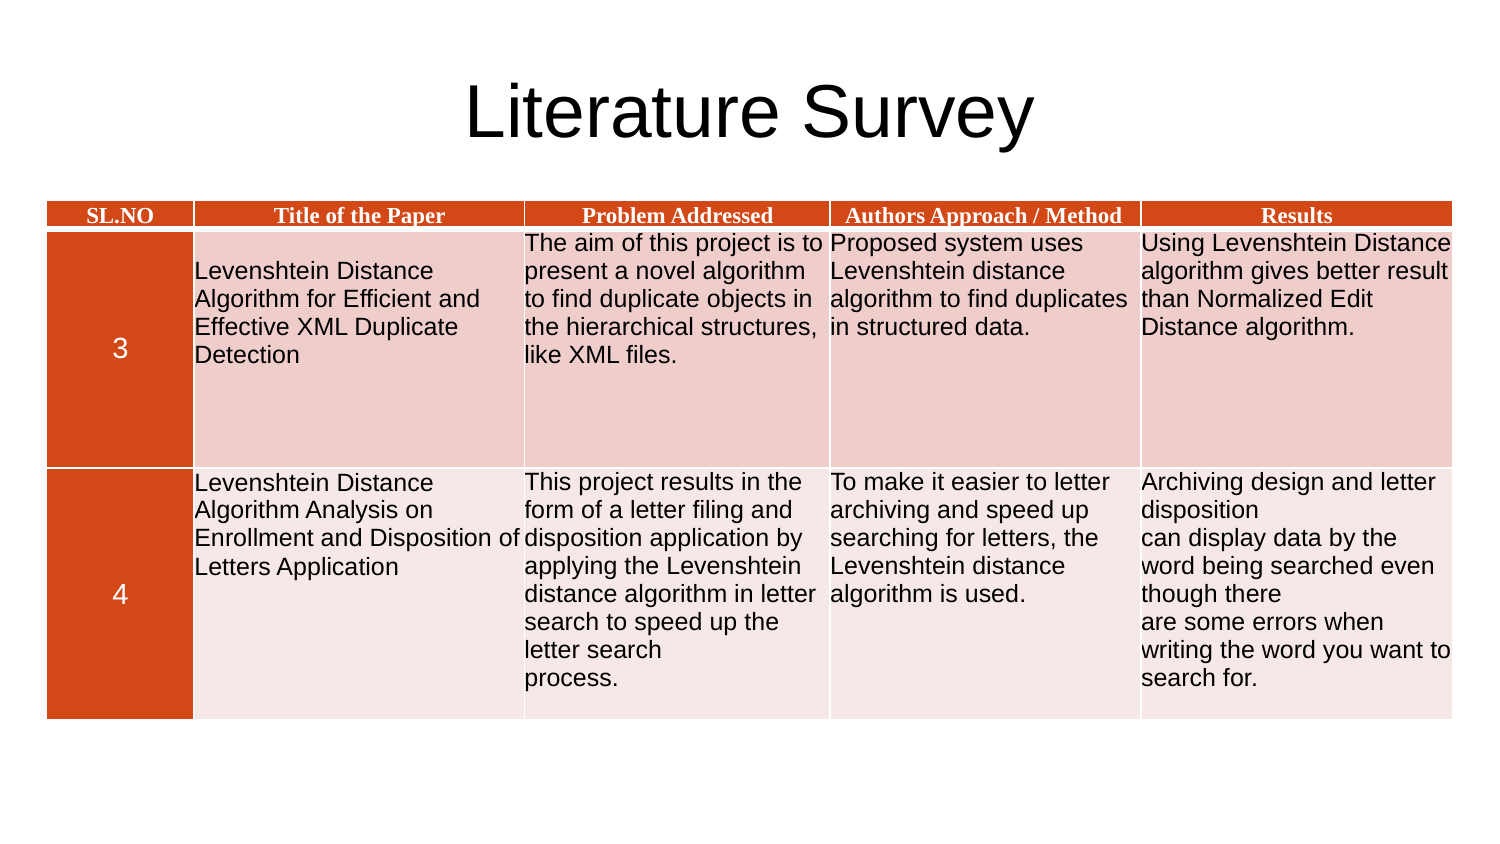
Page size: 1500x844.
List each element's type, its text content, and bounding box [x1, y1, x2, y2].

table_header Title of the Paper [195, 201, 524, 226]
table_cell Levenshtein Distance Algorithm for Efficient and Effective XML Duplicate Detection [195, 232, 524, 467]
table_header Problem Addressed [525, 201, 829, 226]
table_cell The aim of this project is to present a novel algorithm to find duplicate objects in the hierarchical structures, like XML files. [525, 232, 829, 467]
table_cell 3 [47, 232, 193, 467]
table_cell 4 [47, 469, 193, 719]
table_cell Levenshtein Distance Algorithm Analysis on Enrollment and Disposition of Letters Application [195, 469, 524, 719]
table_header Authors Approach / Method [831, 201, 1140, 226]
table_header Results [1142, 201, 1452, 226]
table_cell Proposed system uses Levenshtein distance algorithm to find duplicates in structured data. [831, 232, 1140, 467]
table_header SL.NO [47, 201, 193, 226]
title Literature Survey [51, 42, 1449, 181]
table_cell Archiving design and letter disposition can display data by the word being searched even though there are some errors when writing the word you want to search for. [1142, 469, 1452, 719]
table_cell To make it easier to letter archiving and speed up searching for letters, the Levenshtein distance algorithm is used. [831, 469, 1140, 719]
table_cell This project results in the form of a letter filing and disposition application by applying the Levenshtein distance algorithm in letter search to speed up the letter search process. [525, 469, 829, 719]
table_cell Using Levenshtein Distance algorithm gives better result than Normalized Edit Distance algorithm. [1142, 232, 1452, 467]
